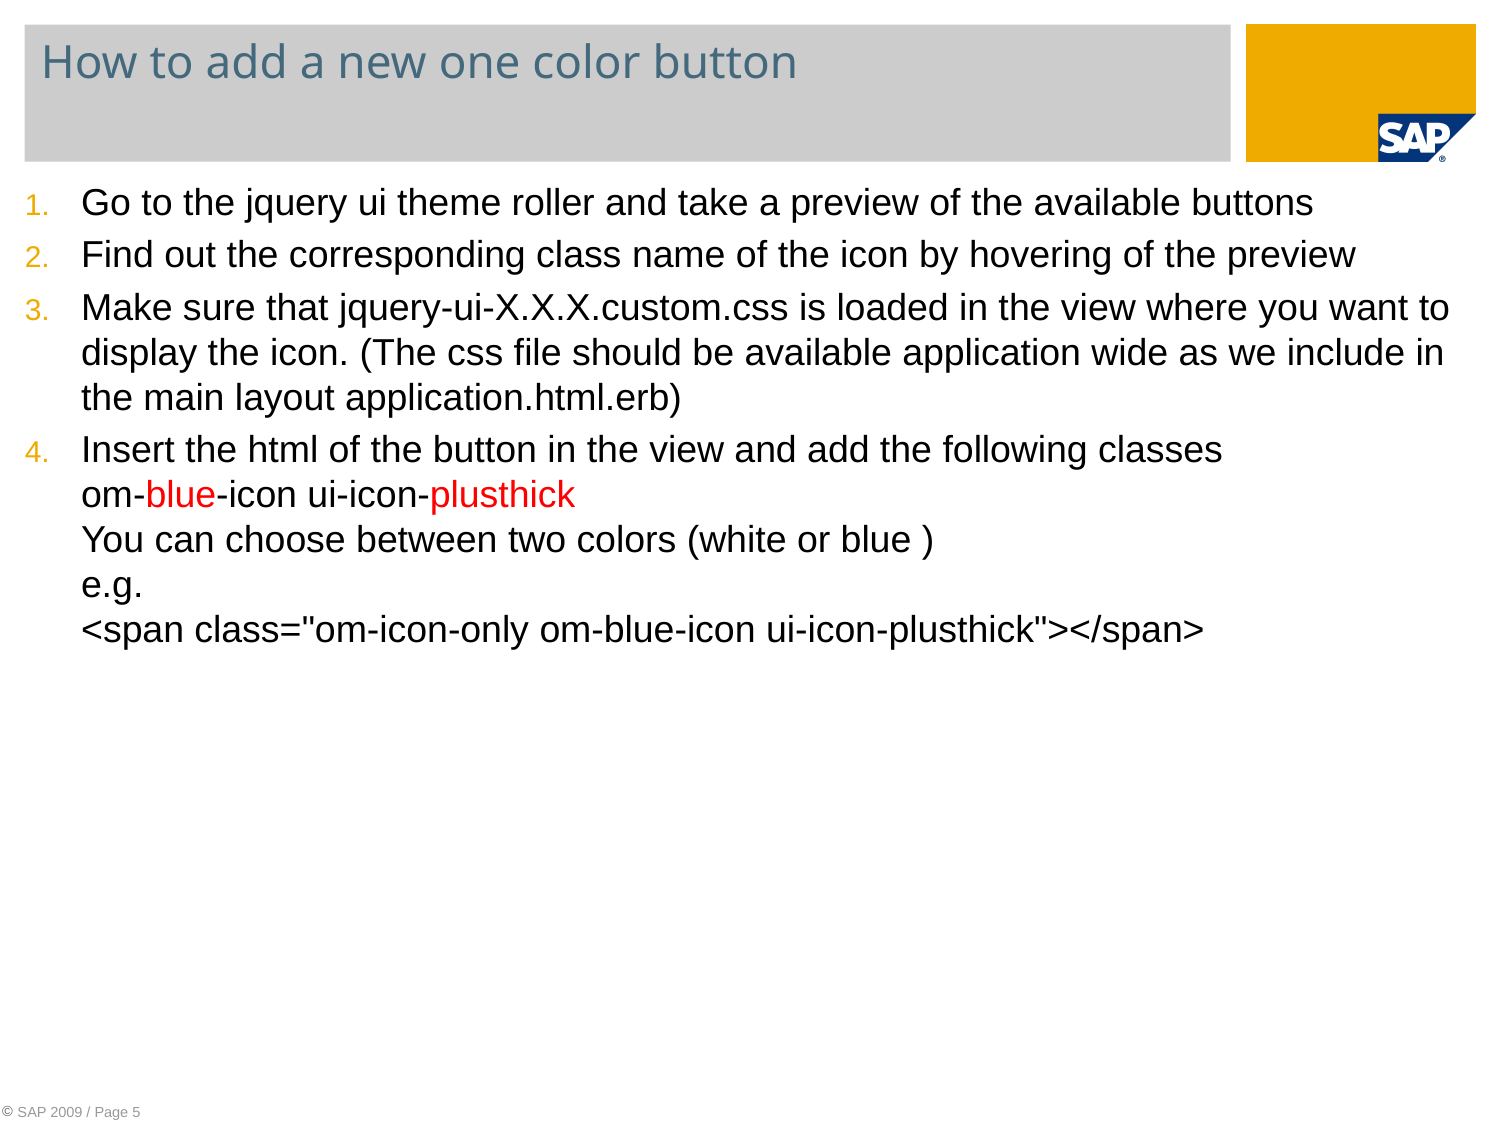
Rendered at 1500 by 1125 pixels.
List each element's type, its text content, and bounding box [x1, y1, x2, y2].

list Go to the jquery ui theme roller and take a preview of the available buttons Find out the corresponding class name of the icon by hovering of the preview Make sure that jquery-ui-X.X.X.custom.css is loaded in the view where you want to display the icon. (The css file should be available application wide as we include in the main layout application.html.erb) Insert the html of the button in the view and add the following classes om-blue-icon ui-icon-plusthick You can choose between two colors (white or blue ) e.g. <span class="om-icon-only om-blue-icon ui-icon-plusthick"></span> [24, 177, 1476, 1100]
picture [1246, 24, 1476, 162]
title How to add a new one color button [40, 33, 1216, 151]
